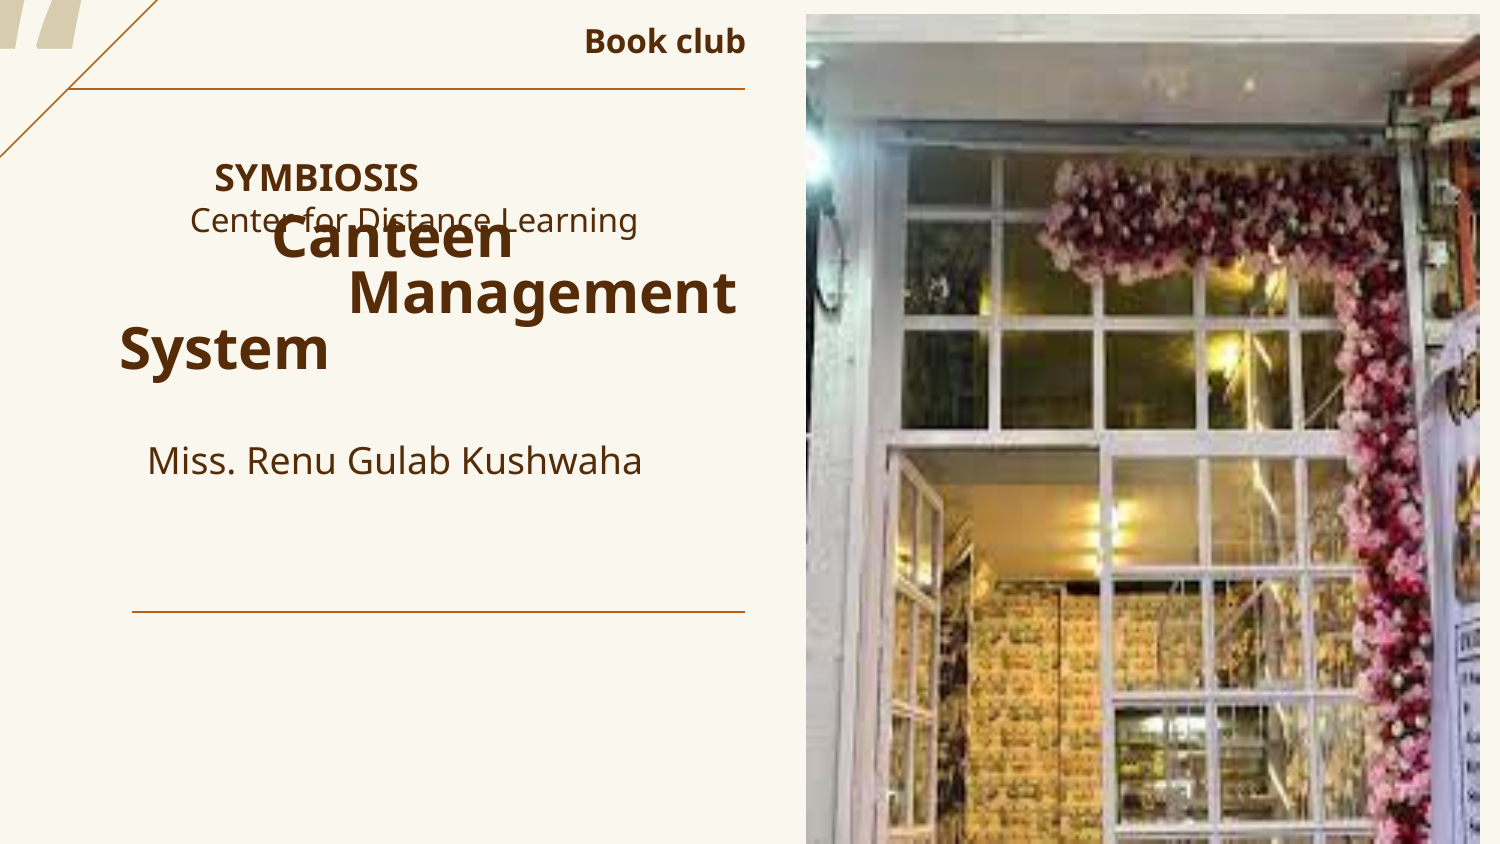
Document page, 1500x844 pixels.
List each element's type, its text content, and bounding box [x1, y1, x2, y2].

title Canteen Management System [104, 268, 765, 396]
subtitle Book club [543, 14, 762, 74]
picture [806, 13, 1480, 844]
subtitle Miss. Renu Gulab Kushwaha [111, 421, 784, 540]
text_box SYMBIOSIS Center for Distance Learning [110, 139, 783, 258]
title “ [0, 0, 111, 97]
